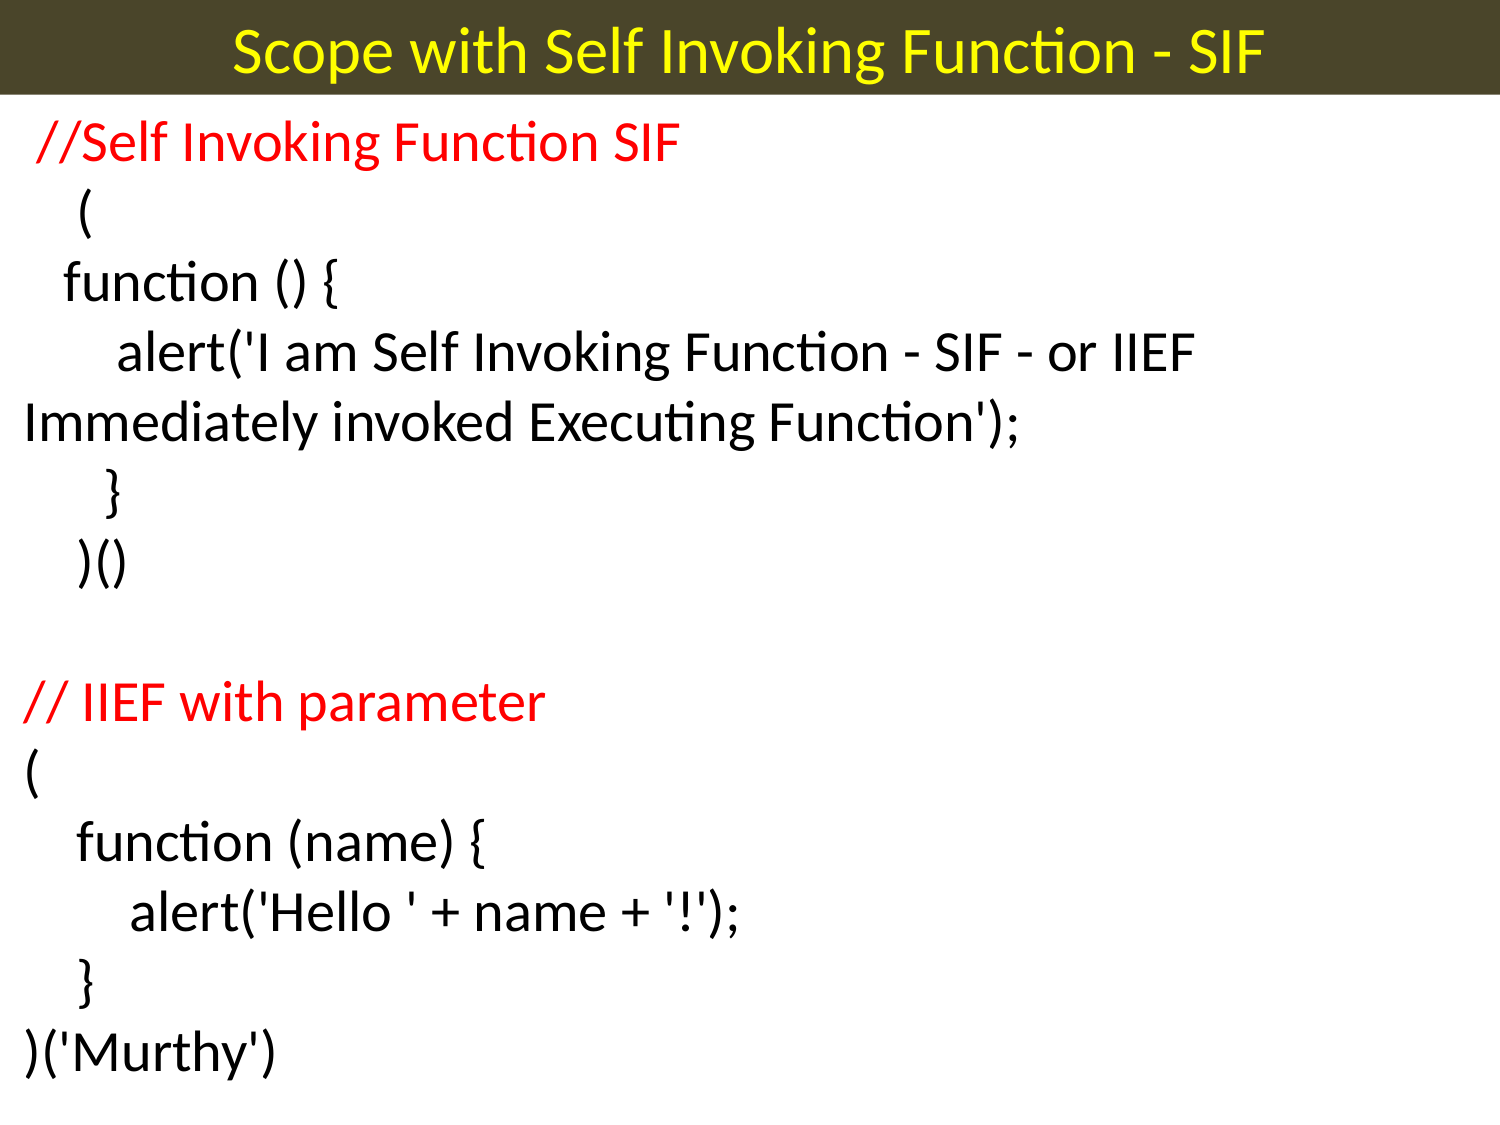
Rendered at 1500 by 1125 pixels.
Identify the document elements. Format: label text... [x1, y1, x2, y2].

text_box //Self Invoking Function SIF ( function () { alert('I am Self Invoking Function - SIF - or IIEF Immediately invoked Executing Function'); } )() // IIEF with parameter ( function (name) { alert('Hello ' + name + '!'); } )('Murthy') [8, 95, 1492, 1125]
text_box Scope with Self Invoking Function - SIF [0, 0, 1500, 95]
